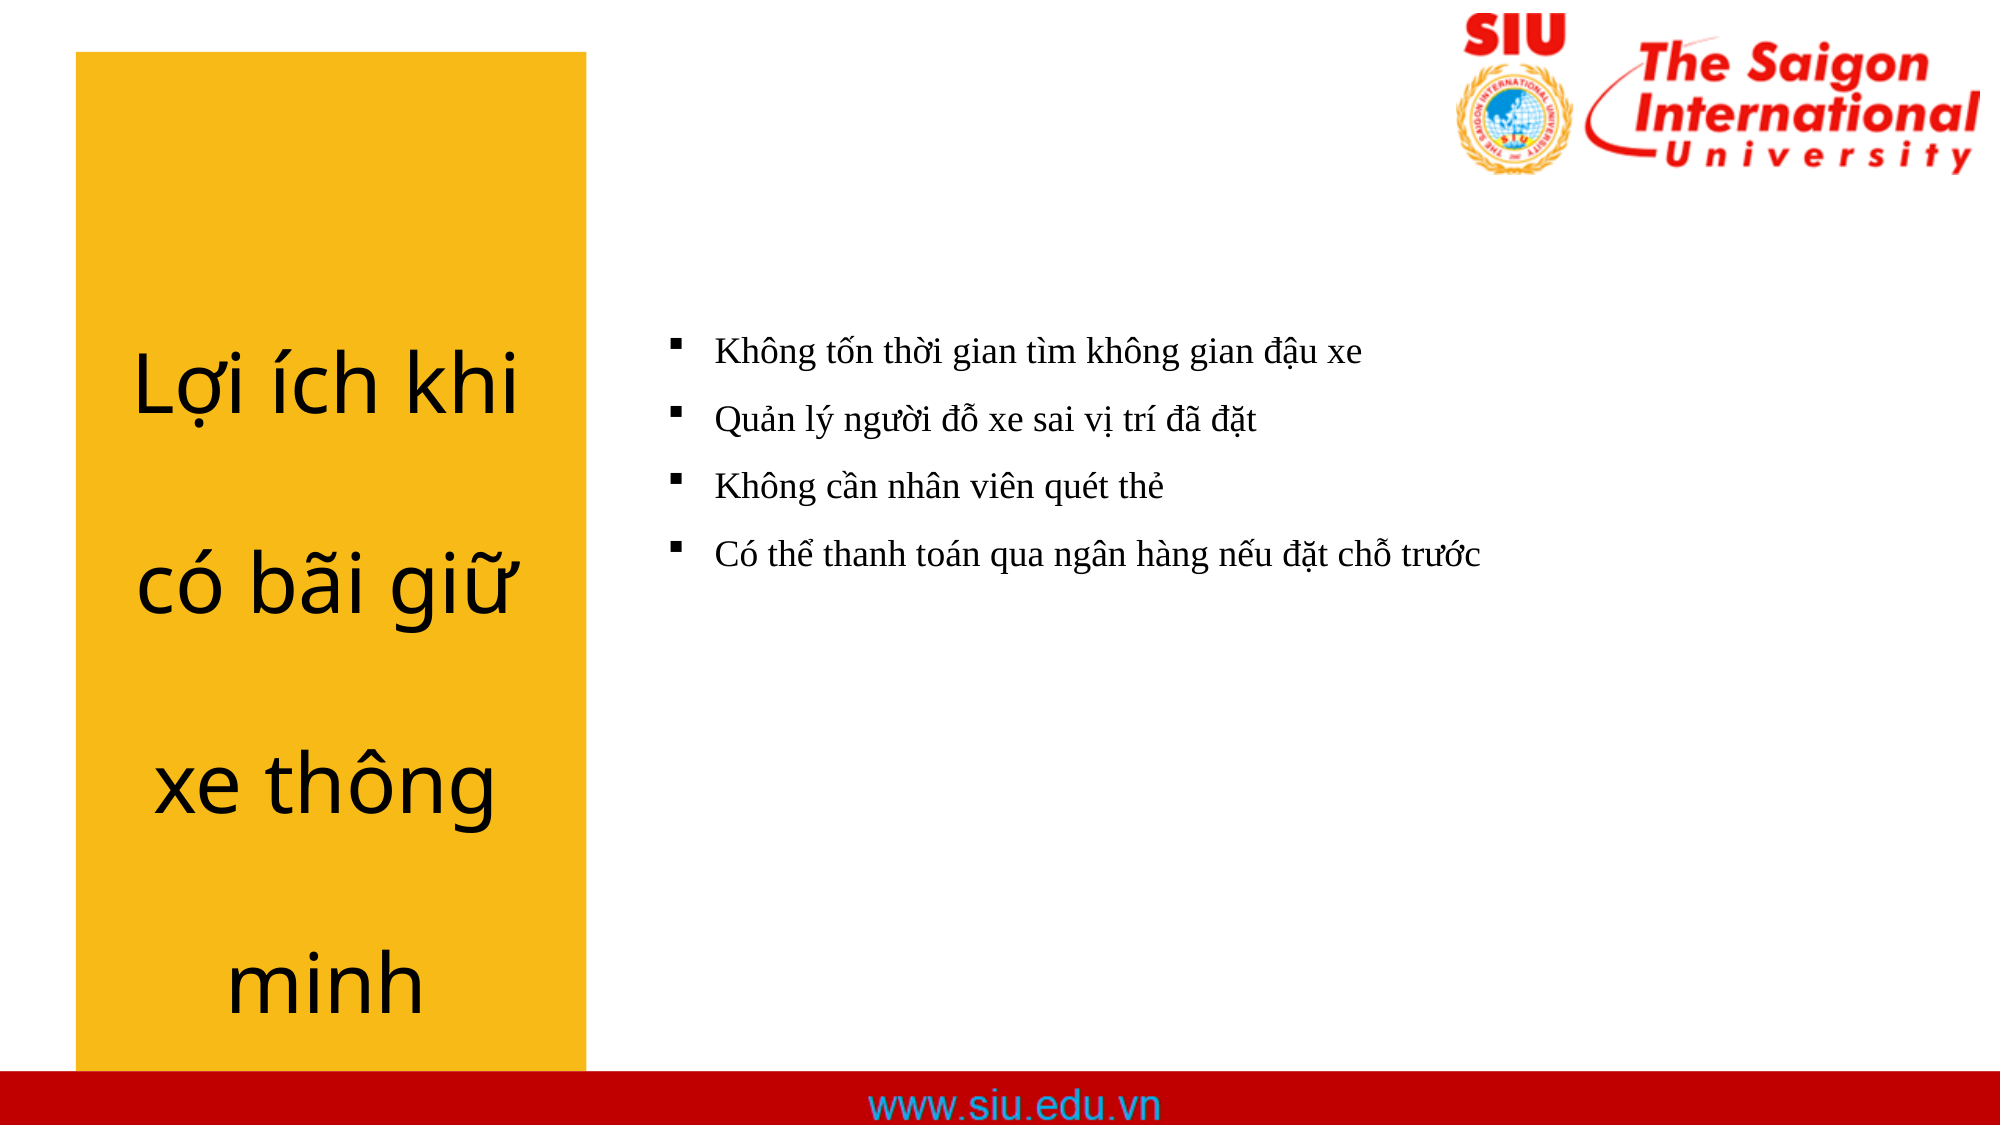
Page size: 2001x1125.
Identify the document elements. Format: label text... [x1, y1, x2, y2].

picture [1456, 13, 1980, 175]
text_box Không tốn thời gian tìm không gian đậu xe Quản lý người đỗ xe sai vị trí đã đặt Không cần nhân viên quét thẻ Có thể thanh toán qua ngân hàng nếu đặt chỗ trước [653, 296, 1653, 582]
picture [0, 1071, 2000, 1125]
text_box Lợi ích khi có bãi giữ xe thông minh [72, 222, 581, 1038]
